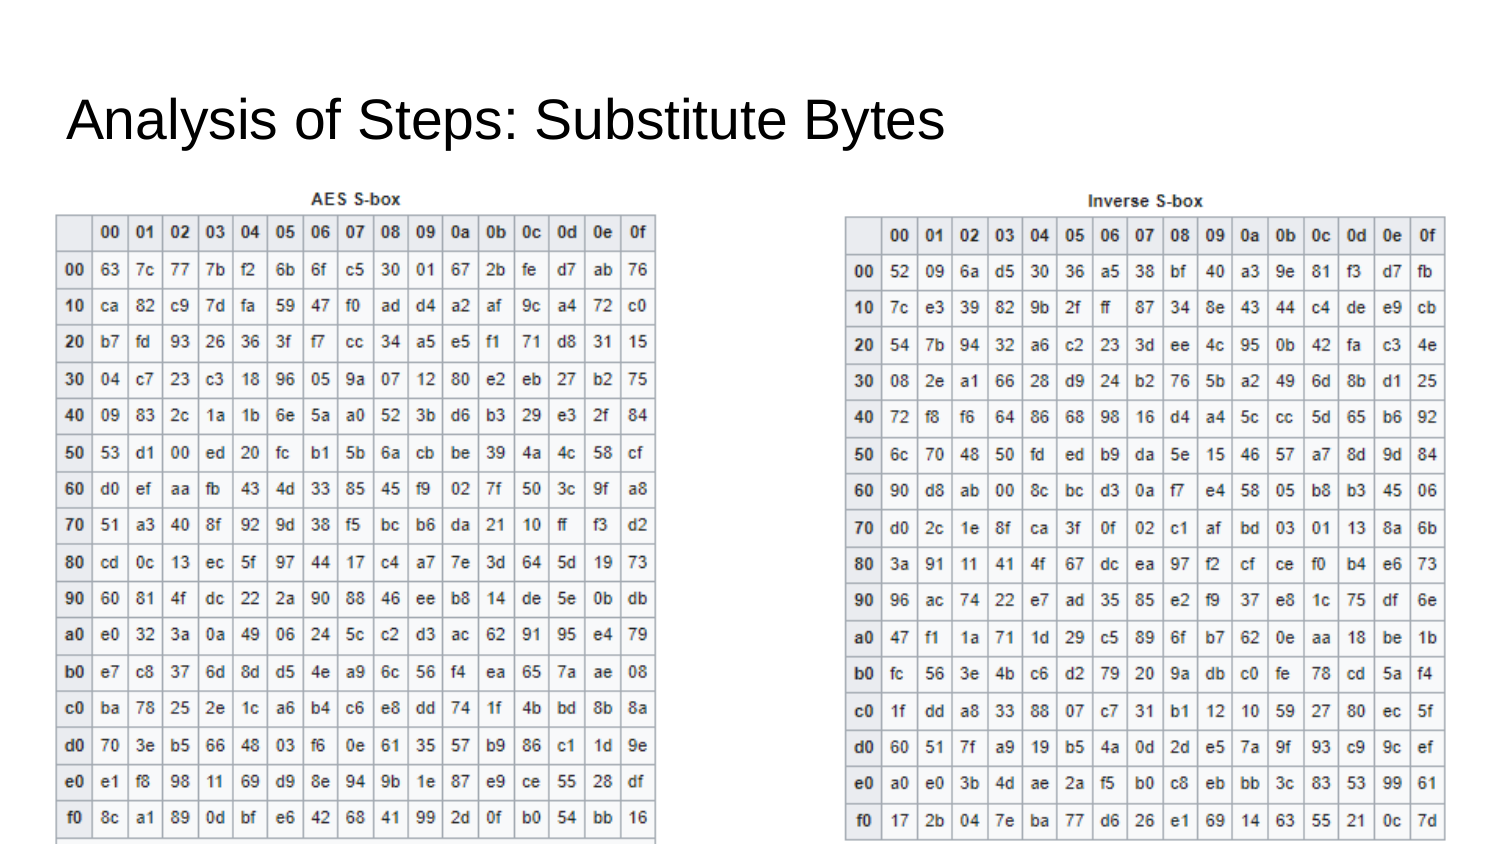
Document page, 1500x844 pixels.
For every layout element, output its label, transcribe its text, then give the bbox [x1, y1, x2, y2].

picture [842, 190, 1450, 844]
picture [50, 185, 661, 844]
title Analysis of Steps: Substitute Bytes [51, 72, 1449, 167]
